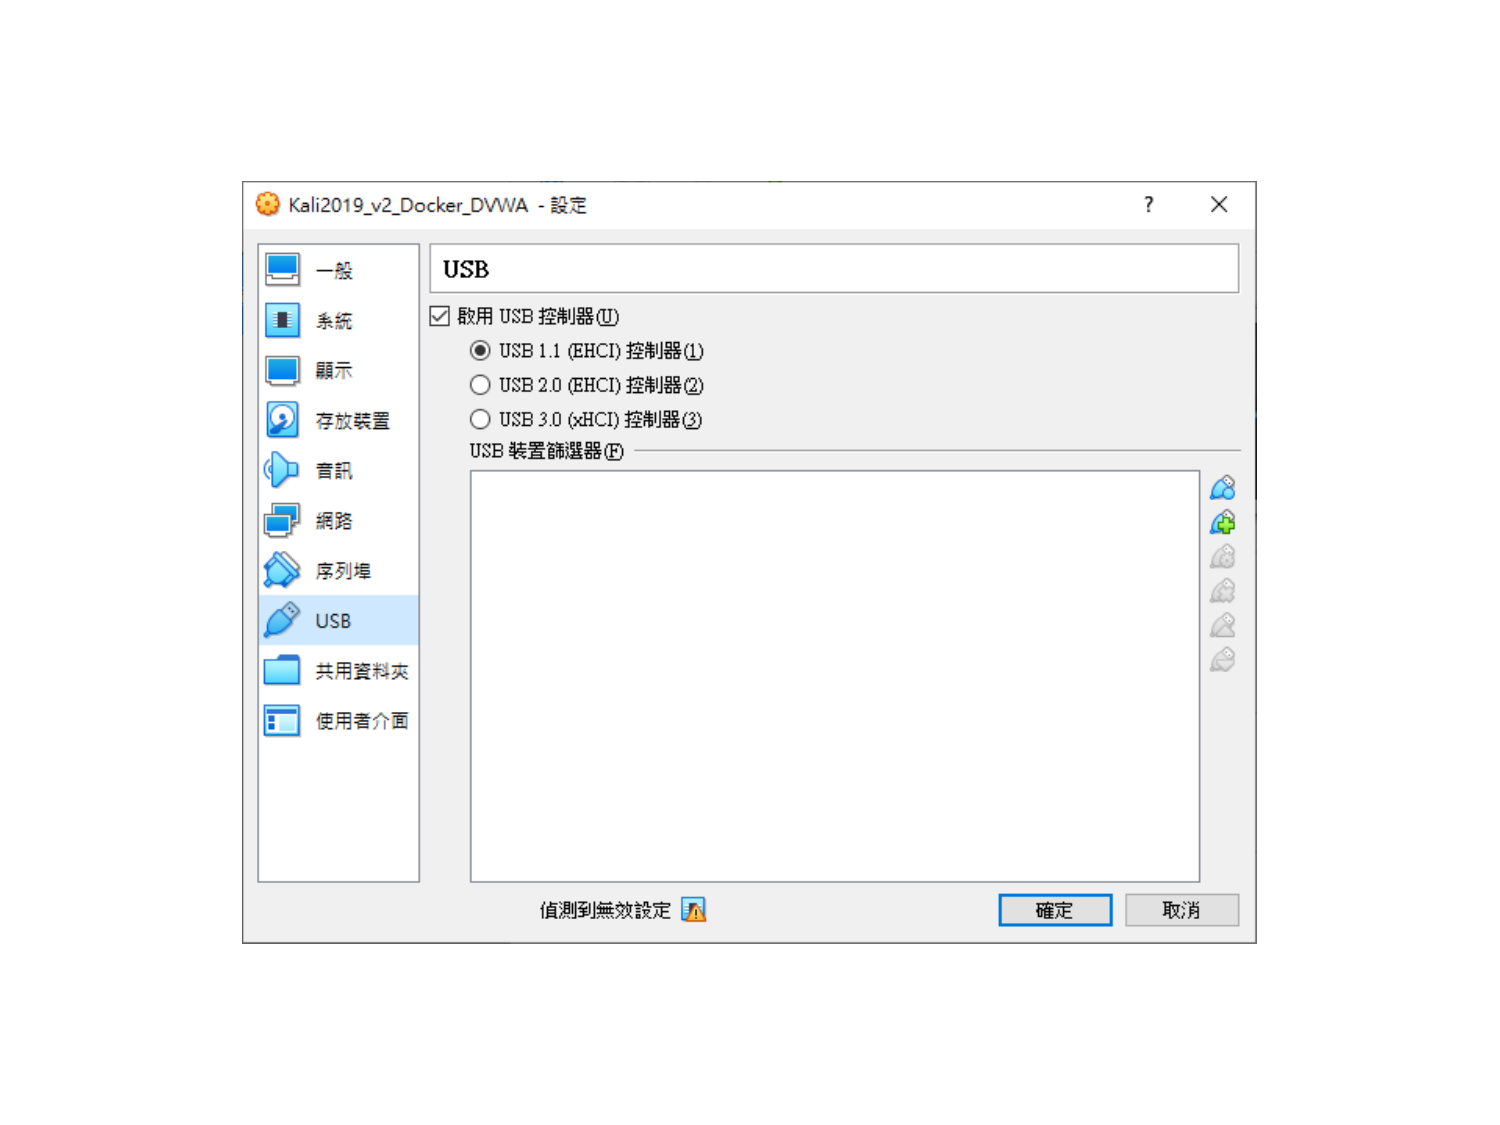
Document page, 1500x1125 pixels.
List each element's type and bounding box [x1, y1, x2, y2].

picture [242, 180, 1258, 944]
